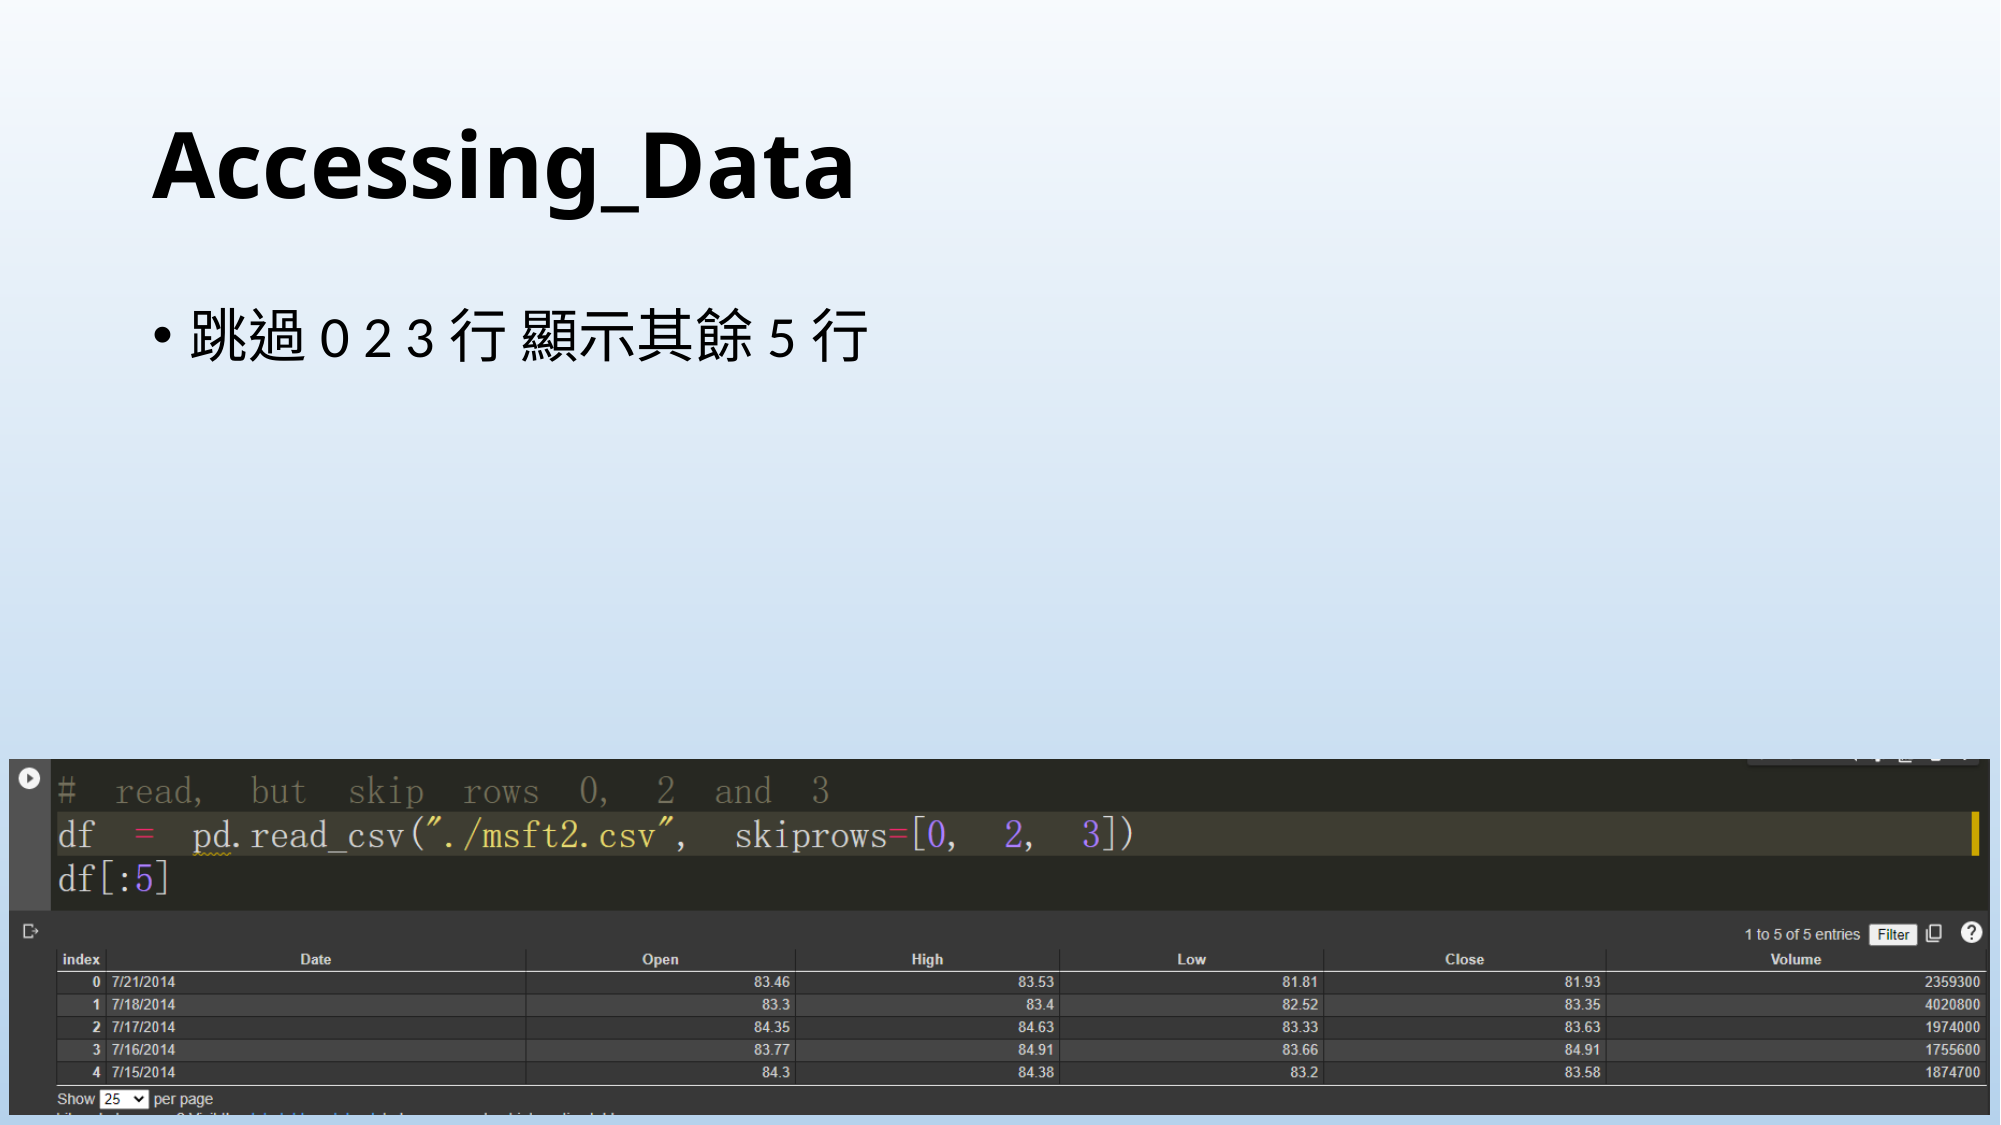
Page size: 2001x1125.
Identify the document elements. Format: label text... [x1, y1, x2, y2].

picture [9, 759, 1990, 1115]
title Accessing_Data [137, 59, 1863, 278]
list 跳過0 2 3行 顯示其餘5行 [137, 299, 1863, 759]
